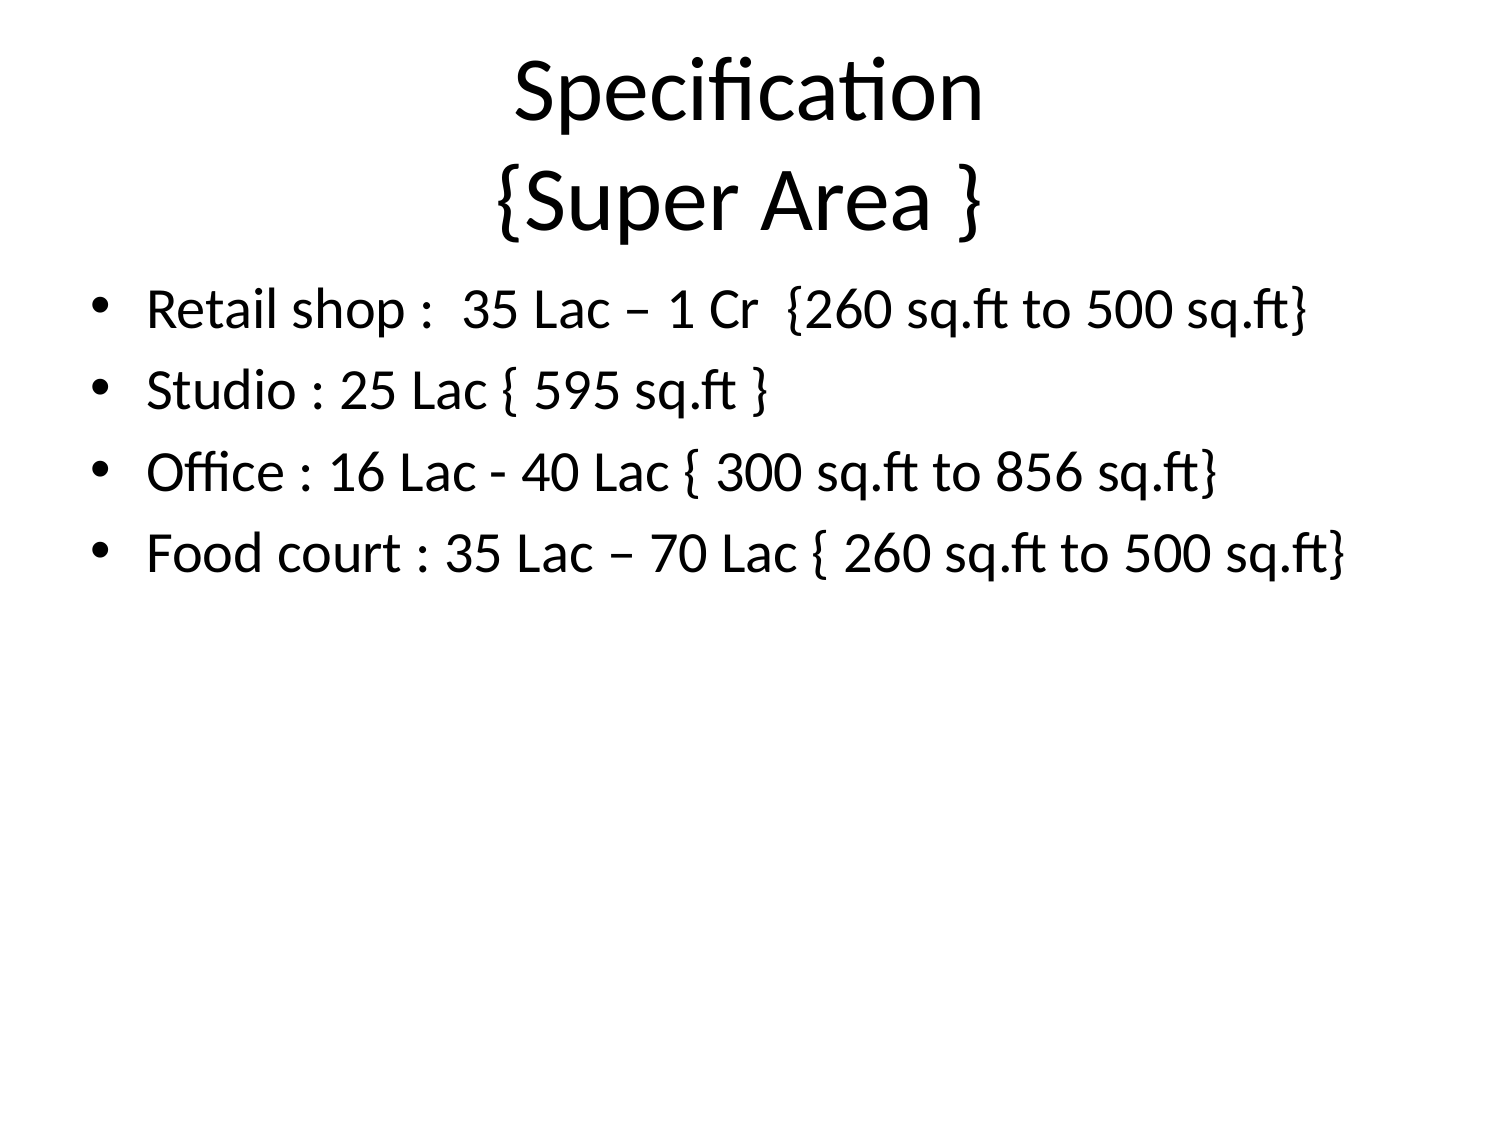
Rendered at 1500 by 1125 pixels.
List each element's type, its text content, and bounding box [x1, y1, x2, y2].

title Specification {Super Area } [75, 45, 1425, 233]
list Retail shop : 35 Lac – 1 Cr {260 sq.ft to 500 sq.ft} Studio : 25 Lac { 595 sq.ft } Office : 16 Lac - 40 Lac { 300 sq.ft to 856 sq.ft} Food court : 35 Lac – 70 Lac { 260 sq.ft to 500 sq.ft} [75, 262, 1425, 1005]
